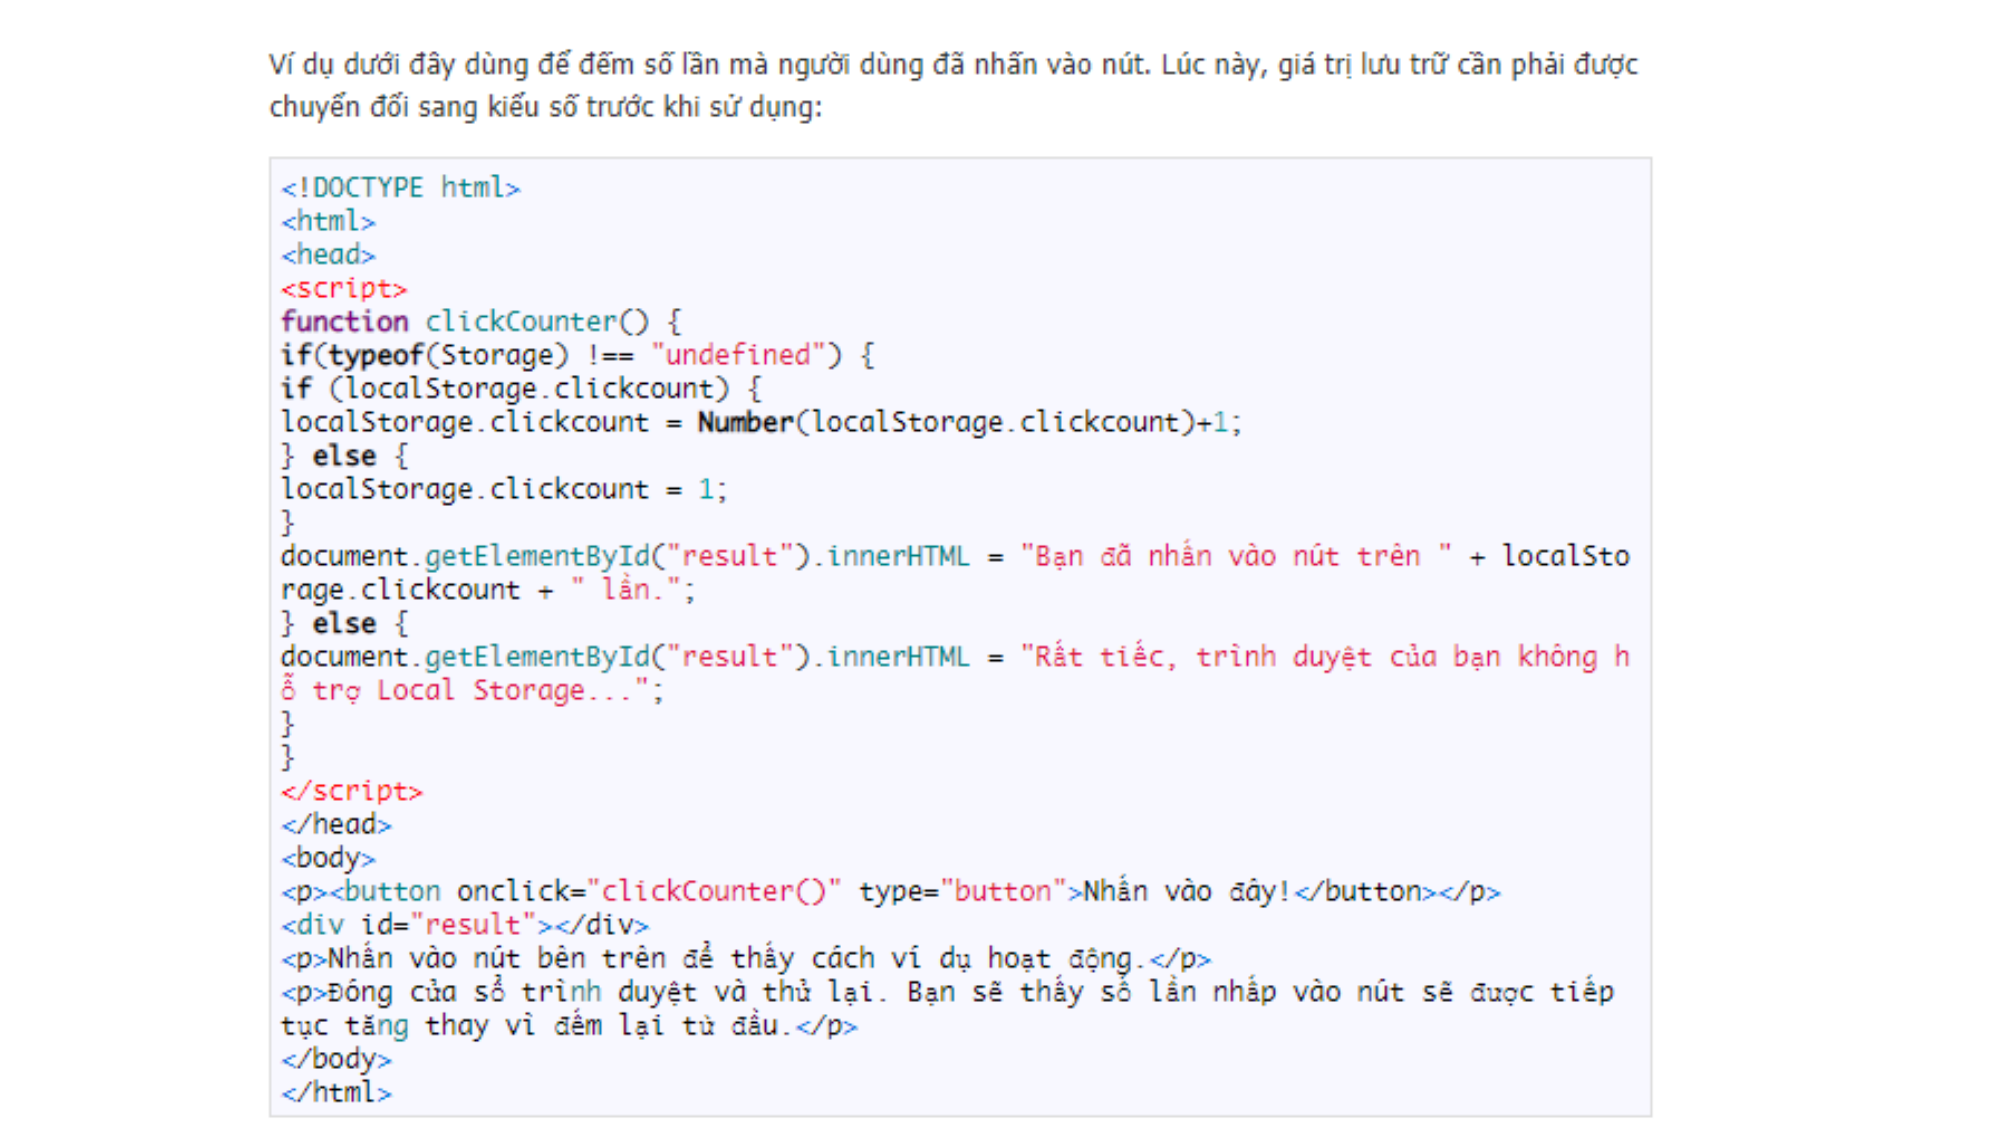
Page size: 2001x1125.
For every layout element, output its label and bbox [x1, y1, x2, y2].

picture [224, 30, 1671, 1125]
